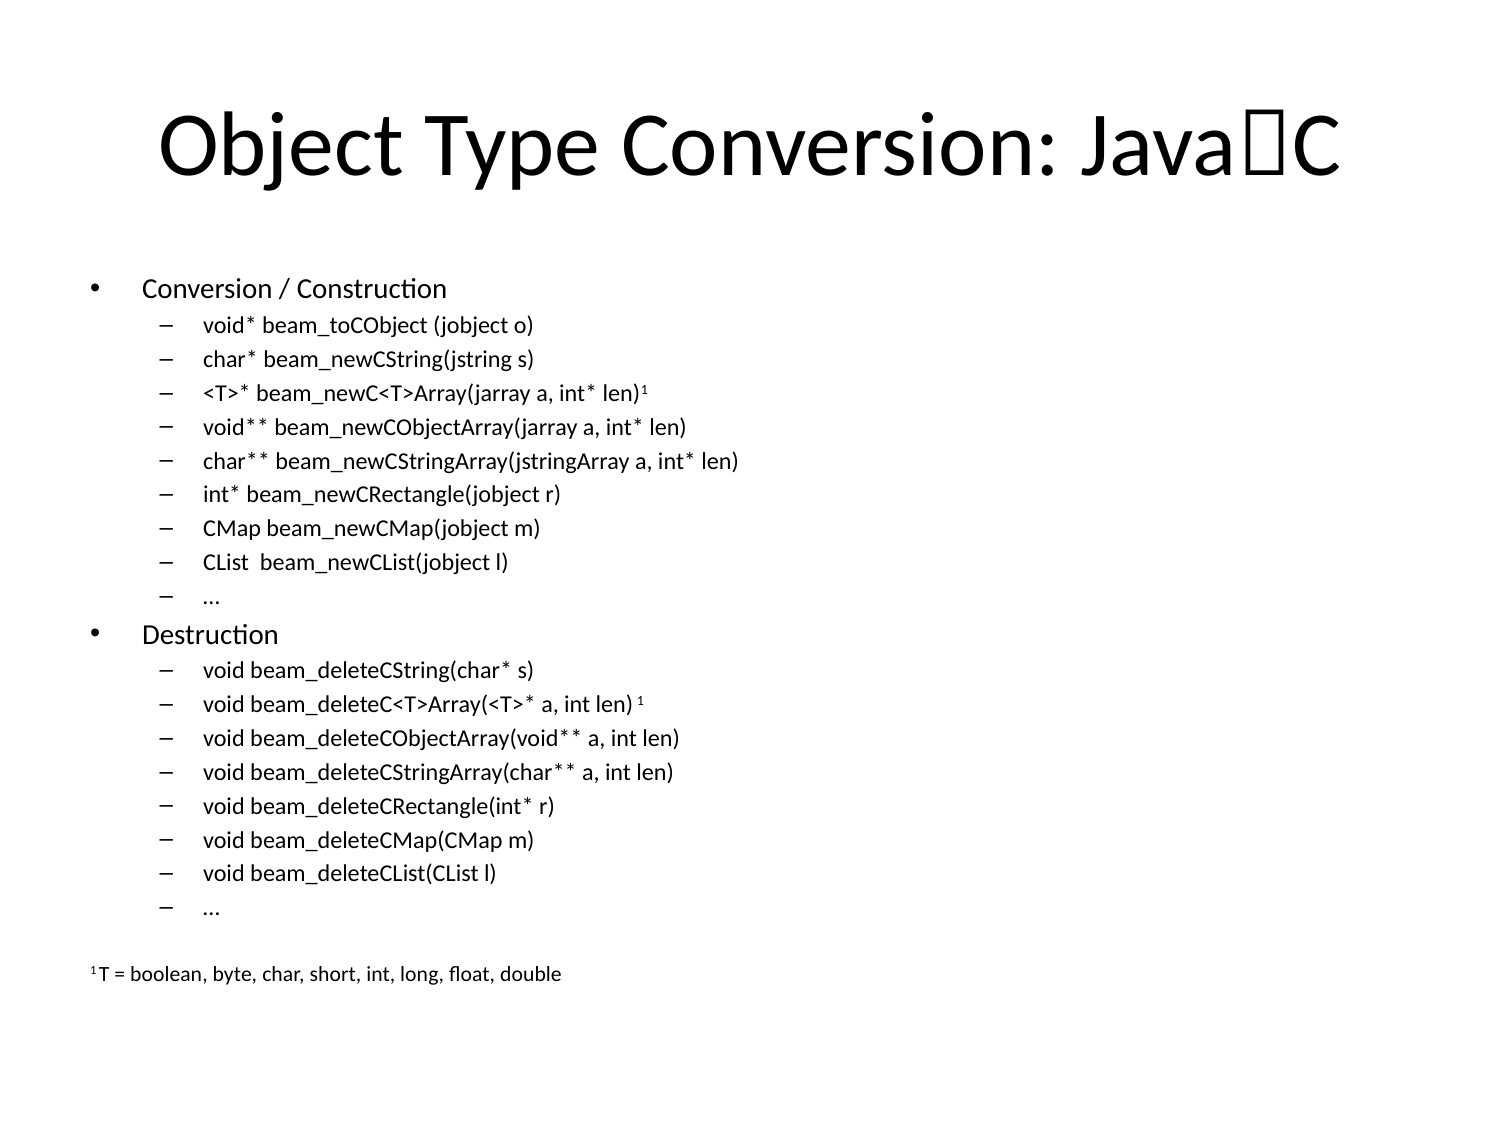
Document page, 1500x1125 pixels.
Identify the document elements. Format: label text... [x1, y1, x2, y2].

title Object Type Conversion: JavaC [75, 45, 1425, 233]
list Conversion / Construction void* beam_toCObject (jobject o) char* beam_newCString(jstring s) <T>* beam_newC<T>Array(jarray a, int* len)1 void** beam_newCObjectArray(jarray a, int* len) char** beam_newCStringArray(jstringArray a, int* len) int* beam_newCRectangle(jobject r) CMap beam_newCMap(jobject m) CList beam_newCList(jobject l) … Destruction void beam_deleteCString(char* s) void beam_deleteC<T>Array(<T>* a, int len) 1 void beam_deleteCObjectArray(void** a, int len) void beam_deleteCStringArray(char** a, int len) void beam_deleteCRectangle(int* r) void beam_deleteCMap(CMap m) void beam_deleteCList(CList l) … 1 T = boolean, byte, char, short, int, long, float, double [75, 262, 1425, 1005]
